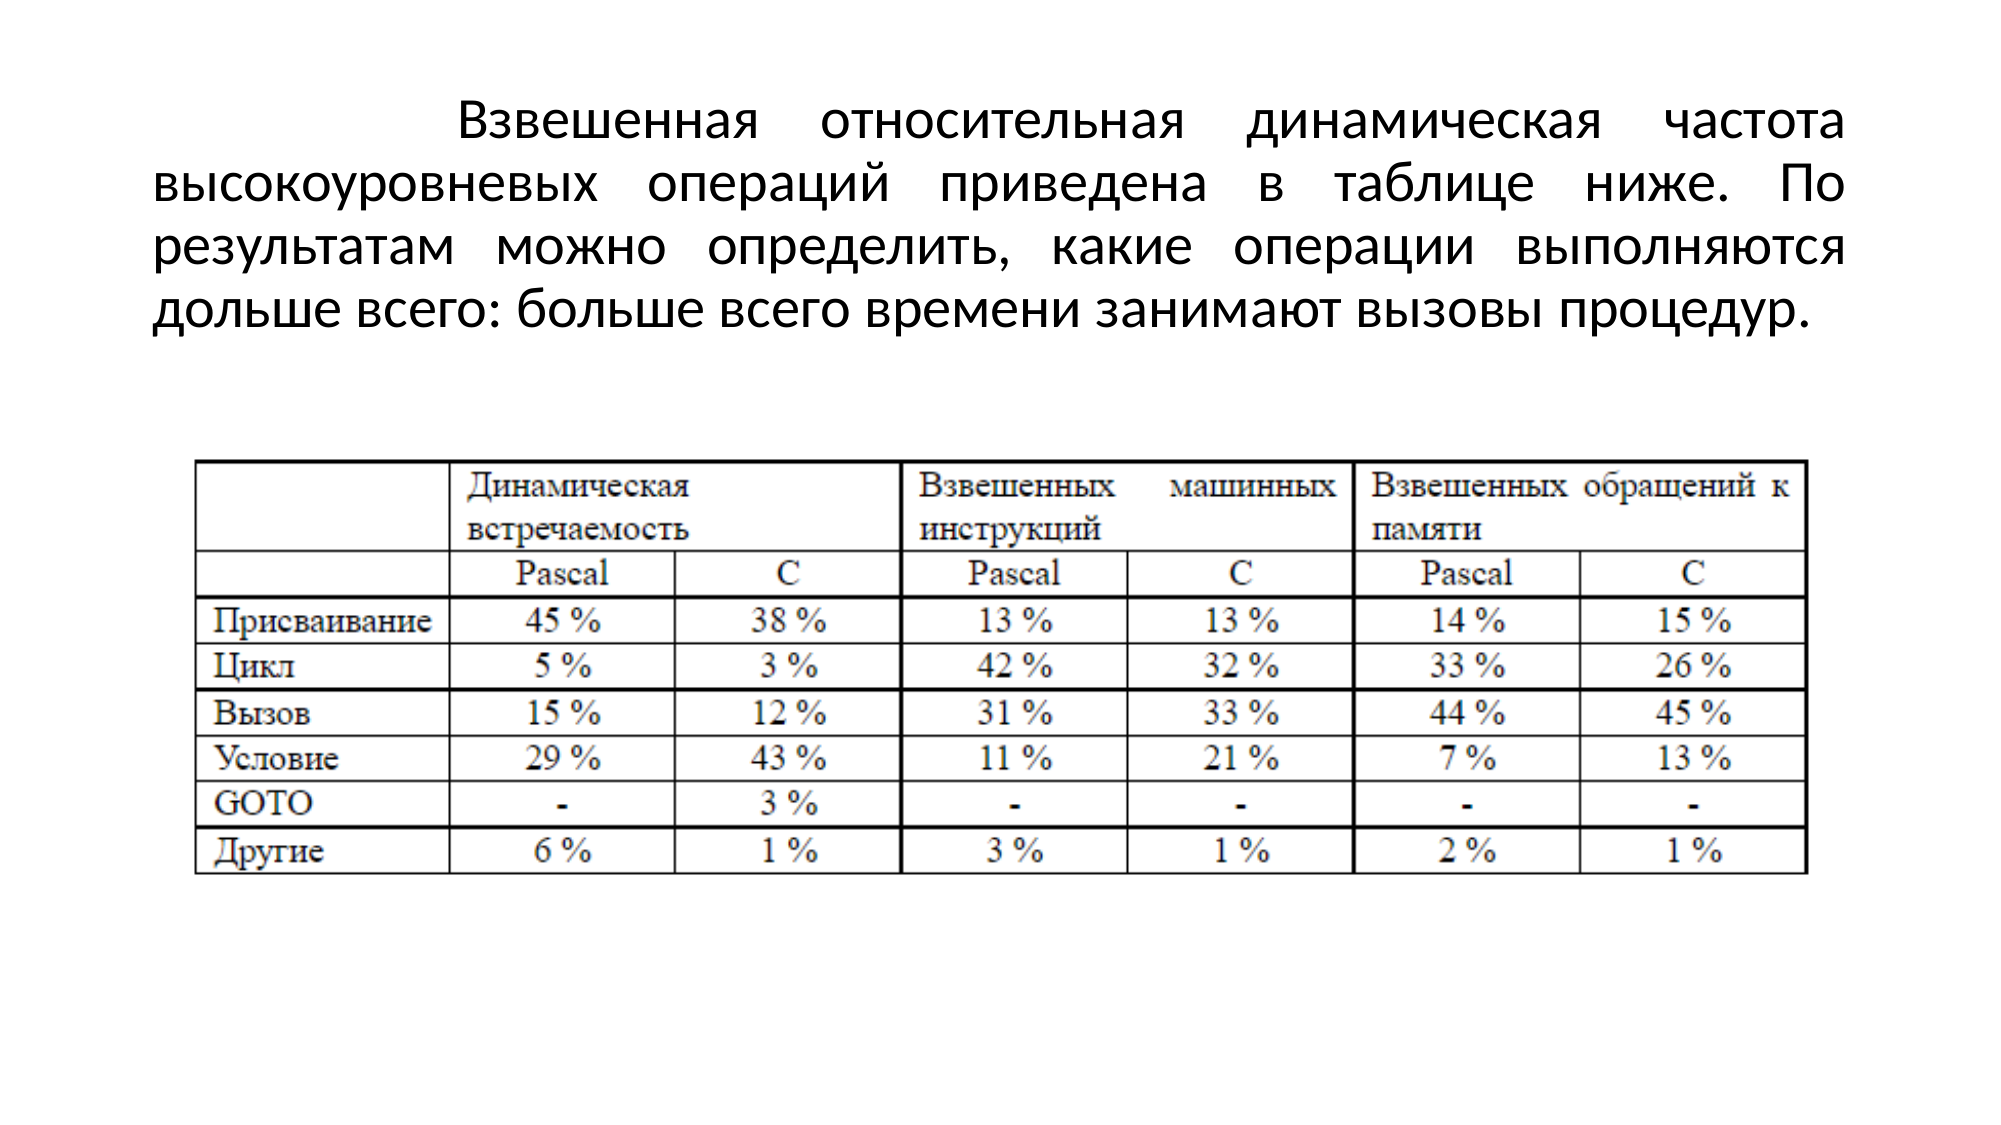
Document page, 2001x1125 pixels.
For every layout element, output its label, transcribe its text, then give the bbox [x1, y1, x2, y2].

list Взвешенная относительная динамическая частота высокоуровневых операций приведена в таблице ниже. По результатам можно определить, какие операции выполняются дольше всего: больше всего времени занимают вызовы процедур. [137, 80, 1863, 1014]
picture [189, 458, 1811, 877]
